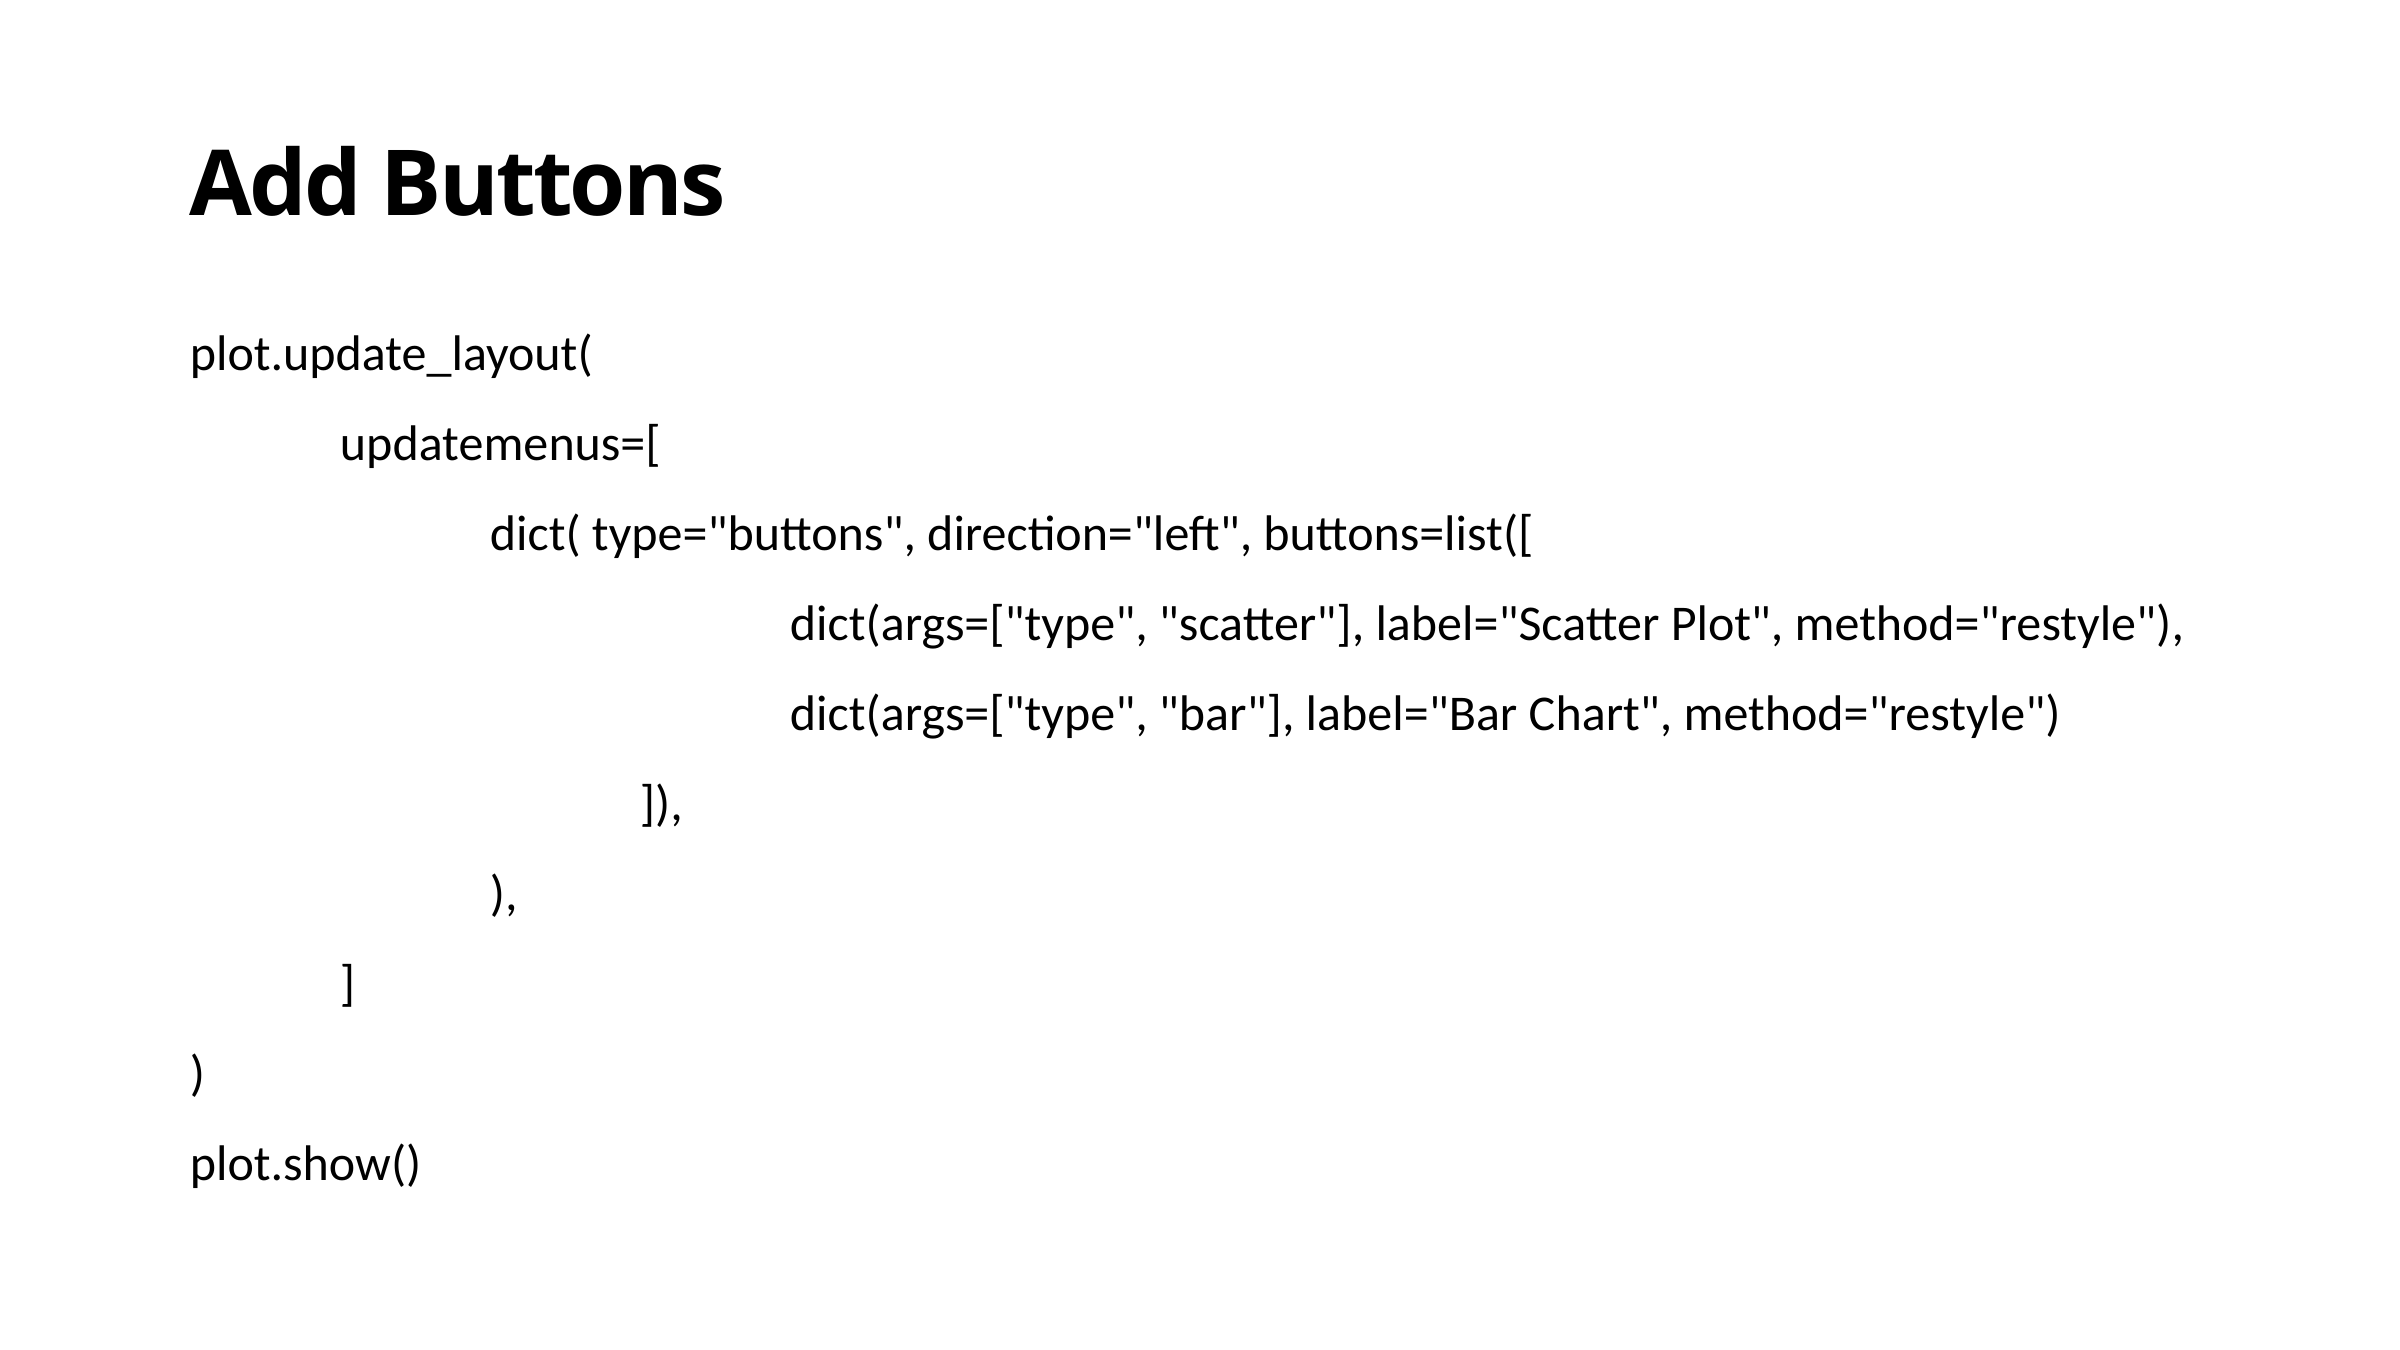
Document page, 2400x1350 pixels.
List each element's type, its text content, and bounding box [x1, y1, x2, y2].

text_box plot.update_layout( updatemenus=[ dict( type="buttons", direction="left", buttons=list([ dict(args=["type", "scatter"], label="Scatter Plot", method="restyle"), dict(args=["type", "bar"], label="Bar Chart", method="restyle") ]), ), ] ) plot.show() [175, 283, 2225, 1275]
text_box Add Buttons [175, 112, 1907, 283]
